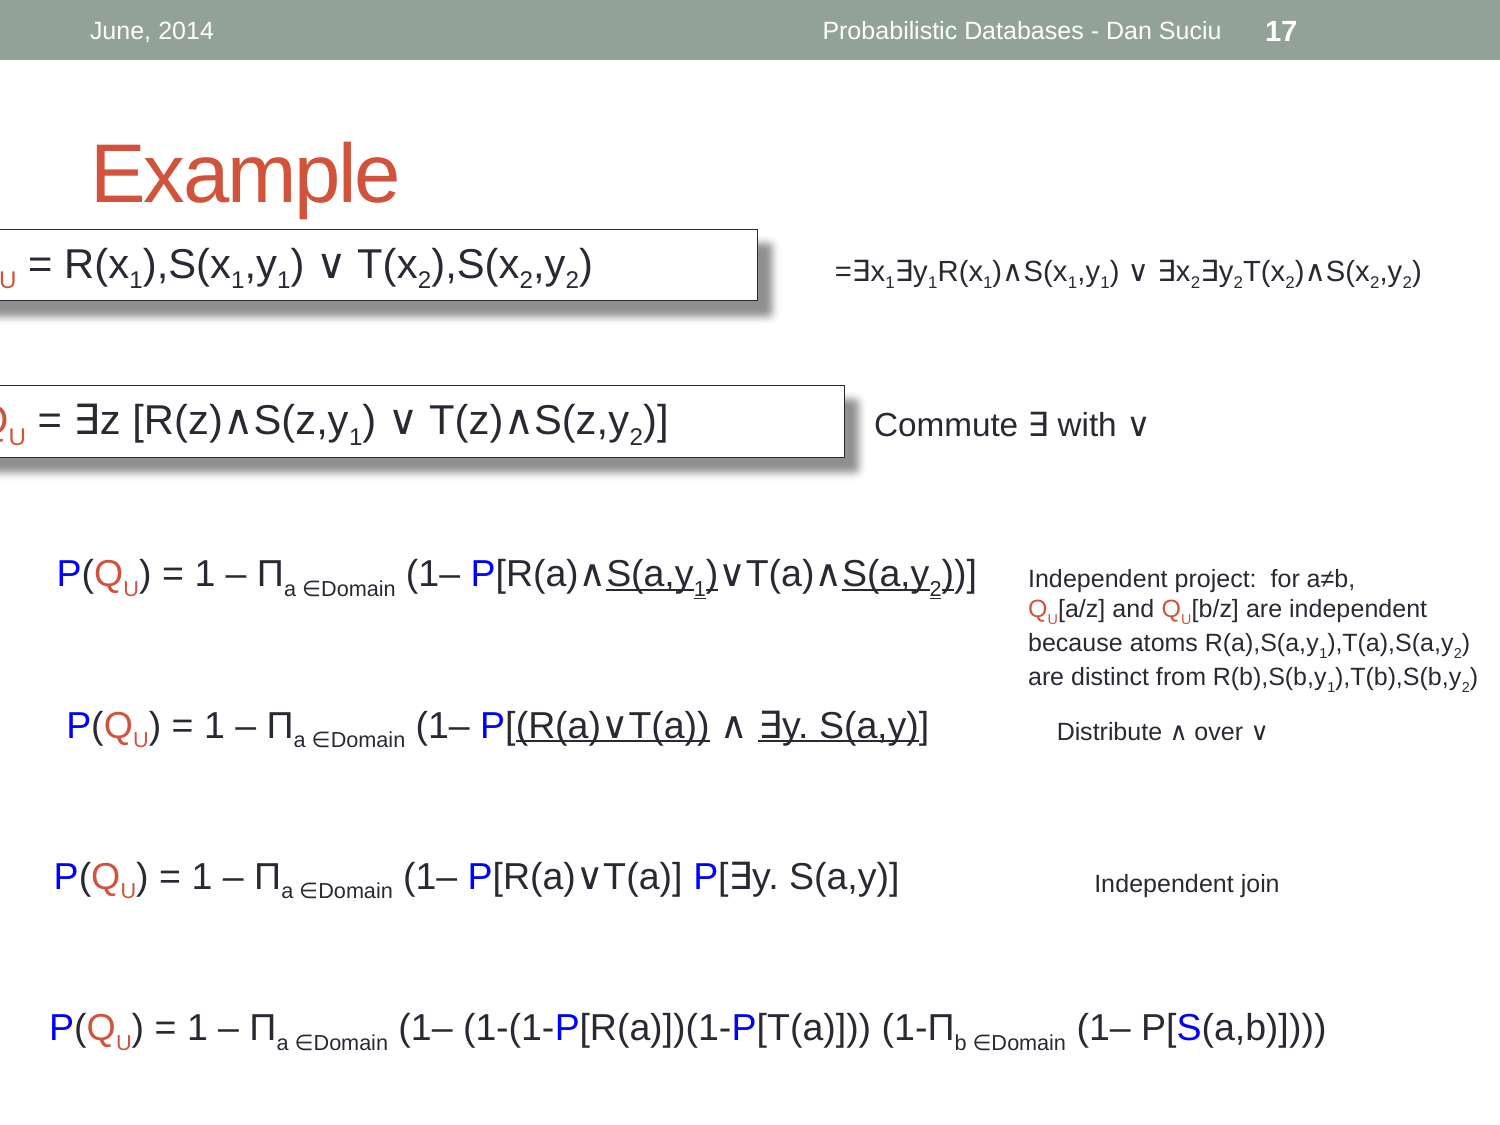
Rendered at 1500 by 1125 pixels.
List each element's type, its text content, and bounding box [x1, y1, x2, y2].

text_box =∃x1∃y1R(x1)∧S(x1,y1) ∨ ∃x2∃y2T(x2)∧S(x2,y2) [820, 244, 1437, 299]
text_box P(QU) = 1 – Πa ∈Domain (1– (1-(1-P[R(a)])(1-P[T(a)])) (1-Πb ∈Domain (1– P[S(a,b)]))) [34, 995, 1353, 1062]
text_box Independent join [1079, 859, 1296, 905]
text_box P(QU) = 1 – Πa ∈Domain (1– P[R(a)∨T(a)] P[∃y. S(a,y)] [39, 844, 915, 911]
text_box P(QU) = 1 – Πa ∈Domain (1– P[(R(a)∨T(a)) ∧ ∃y. S(a,y)] [51, 693, 945, 760]
text_box Independent project: for a≠b, QU[a/z] and QU[b/z] are independent because atoms R(a),S(a,y1),T(a),S(a,y2) are distinct from R(b),S(b,y1),T(b),S(b,y2) [1013, 555, 1500, 703]
text_box QU = ∃z [R(z)∧S(z,y1) ∨ T(z)∧S(z,y2)] [0, 385, 845, 458]
footer Probabilistic Databases - Dan Suciu [562, 3, 1238, 57]
slide_number 17 [1250, 3, 1425, 57]
text_box Commute ∃ with ∨ [861, 395, 1185, 451]
title Example [75, 87, 1425, 250]
text_box Distribute ∧ over ∨ [1042, 708, 1291, 754]
text_box P(QU) = 1 – Πa ∈Domain (1– P[R(a)∧S(a,y1)∨T(a)∧S(a,y2))] [41, 541, 993, 608]
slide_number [75, 3, 550, 57]
text_box QU = R(x1),S(x1,y1) ∨ T(x2),S(x2,y2) [0, 229, 758, 301]
